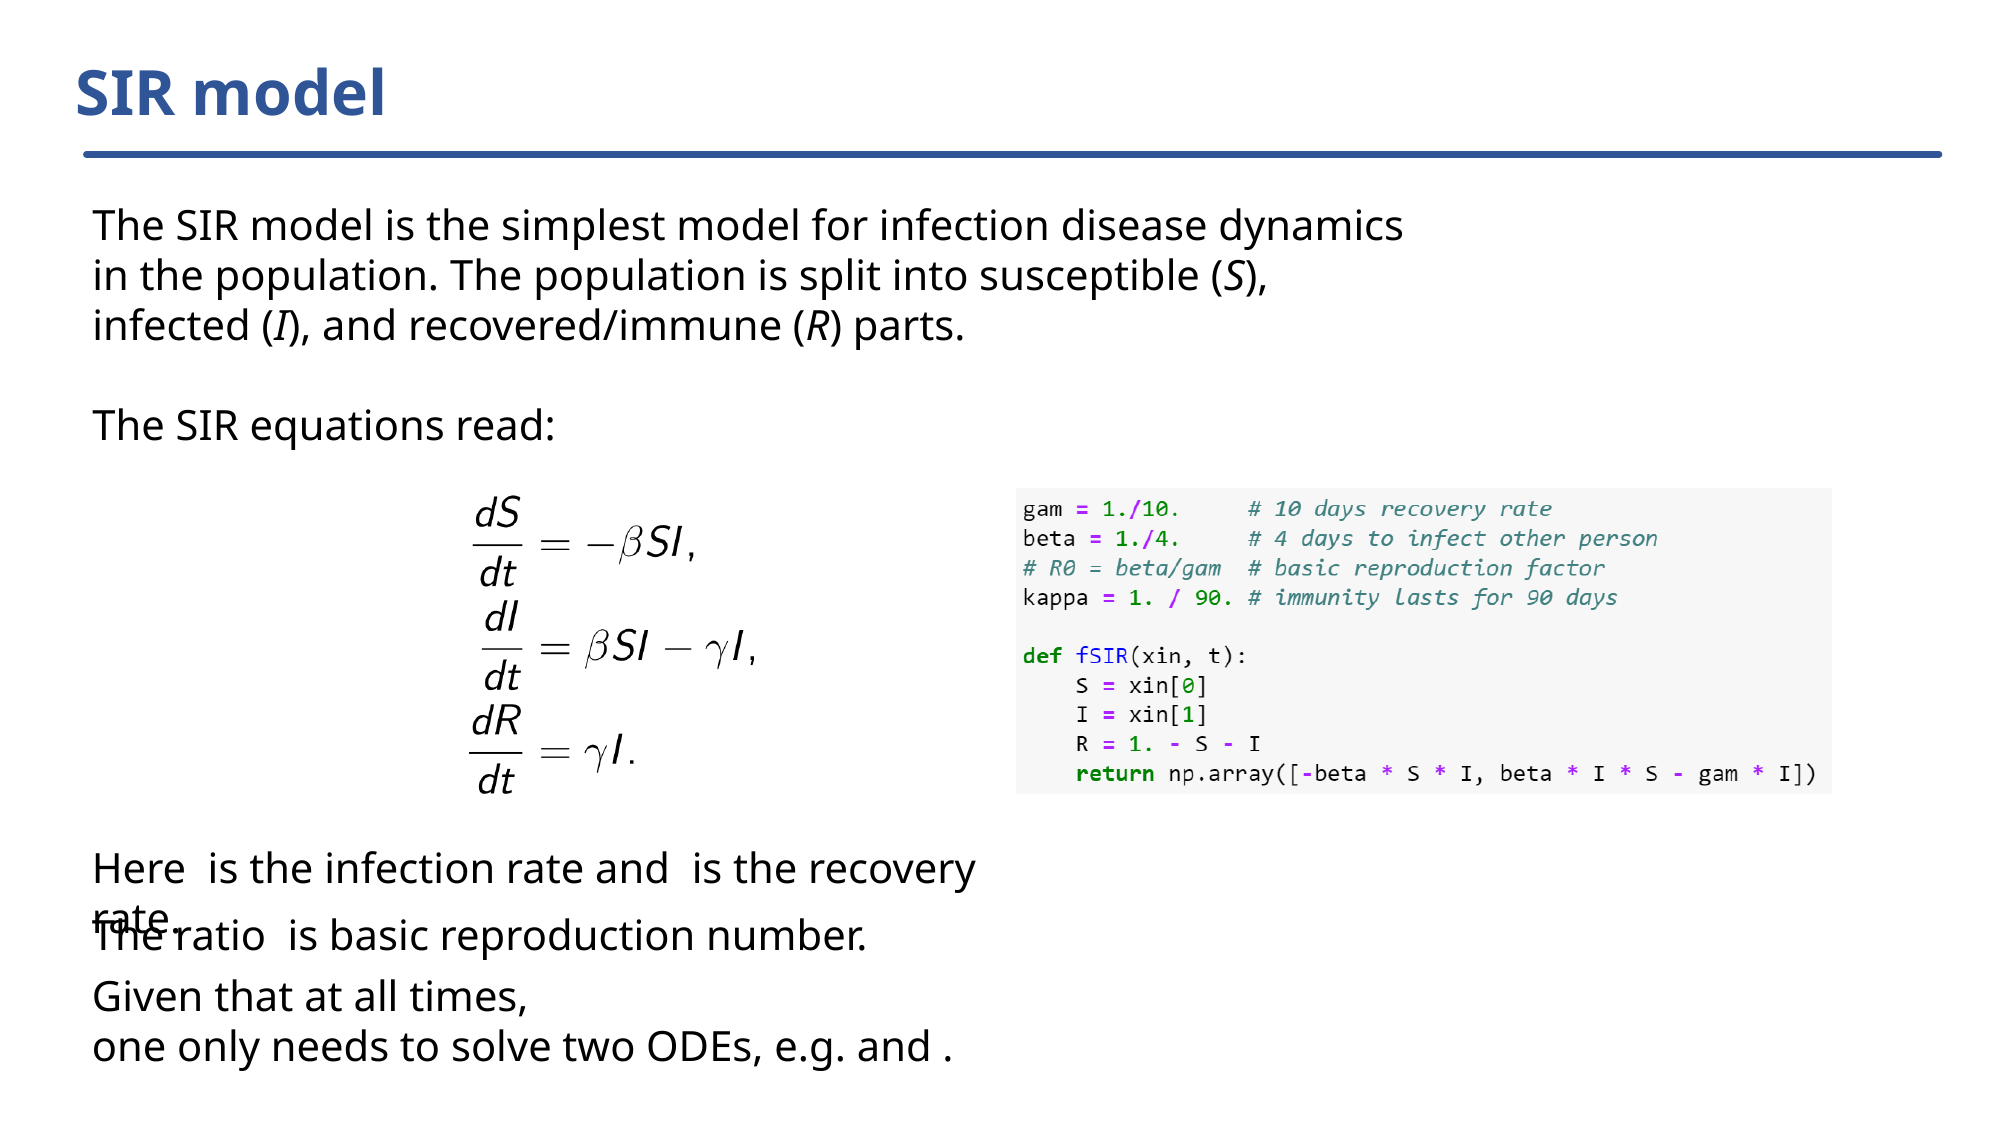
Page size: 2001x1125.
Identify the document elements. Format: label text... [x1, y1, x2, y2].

text_box The SIR model is the simplest model for infection disease dynamics in the population. The population is split into susceptible (S), infected (I), and recovered/immune (R) parts. The SIR equations read: [77, 191, 1430, 456]
picture [1016, 488, 1832, 794]
picture [469, 495, 754, 794]
title SIR model [60, 0, 1940, 192]
